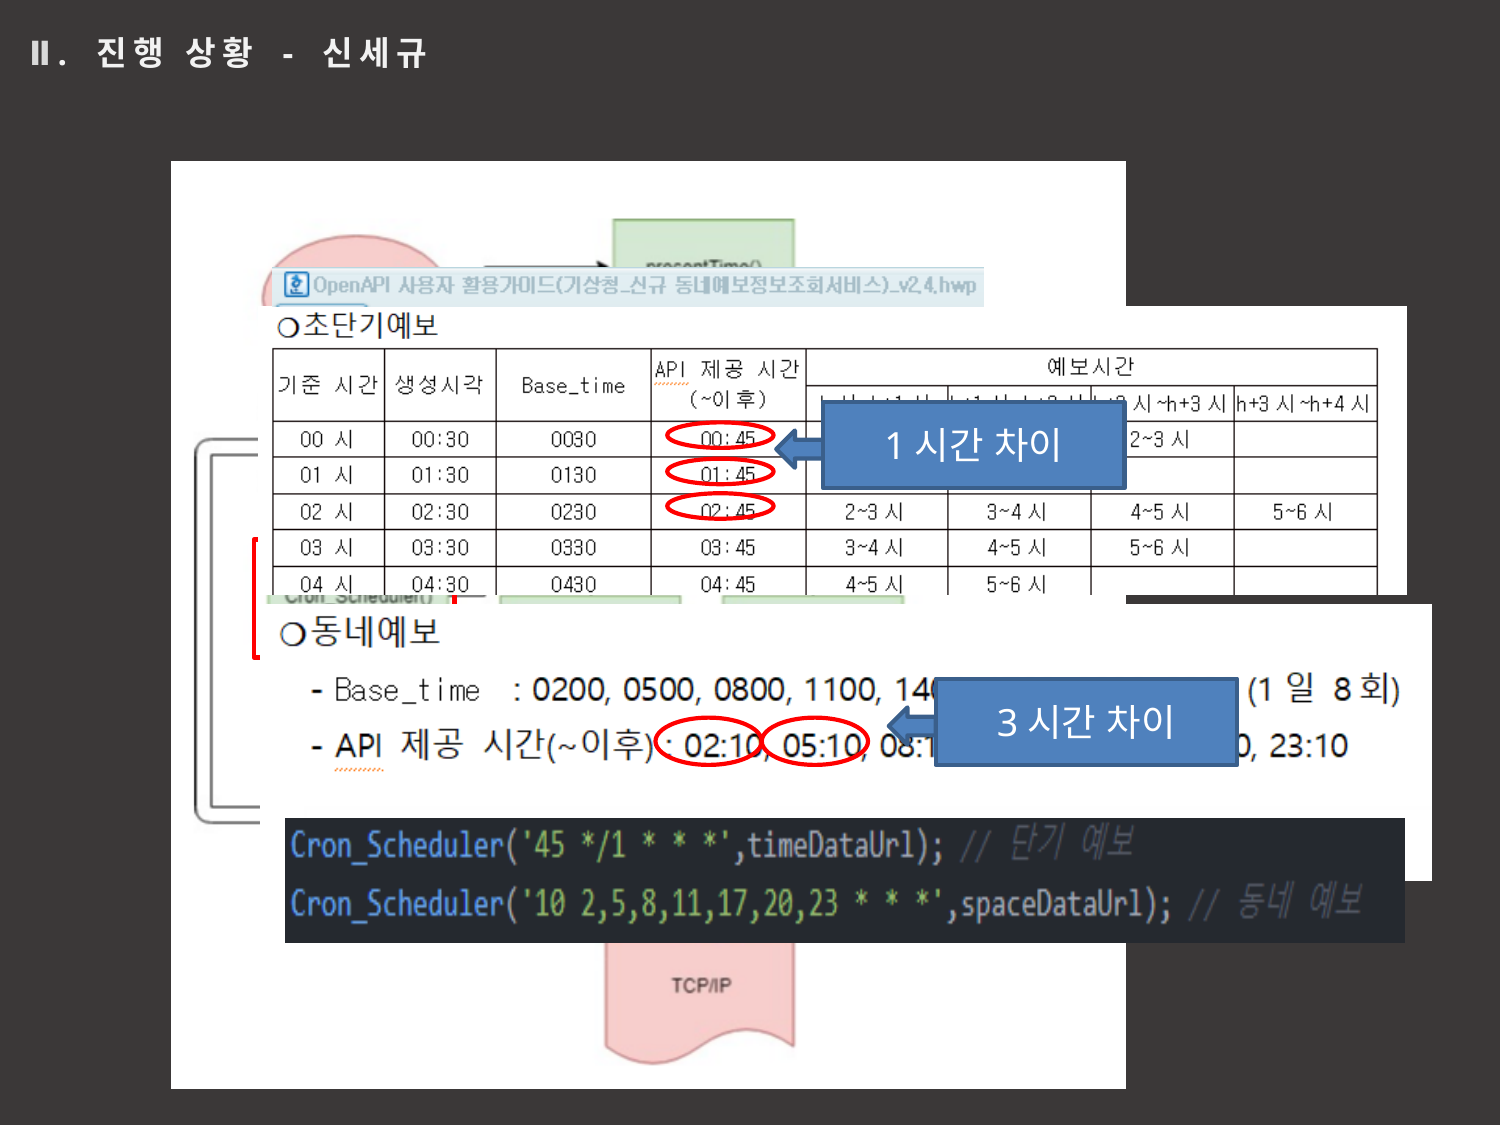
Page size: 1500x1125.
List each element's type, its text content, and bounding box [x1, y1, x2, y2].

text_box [776, 401, 1238, 766]
picture [170, 161, 1406, 1089]
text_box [258, 267, 1432, 881]
text_box Ⅱ. 진행 상황 - 신세규 [14, 25, 603, 80]
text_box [655, 422, 770, 766]
